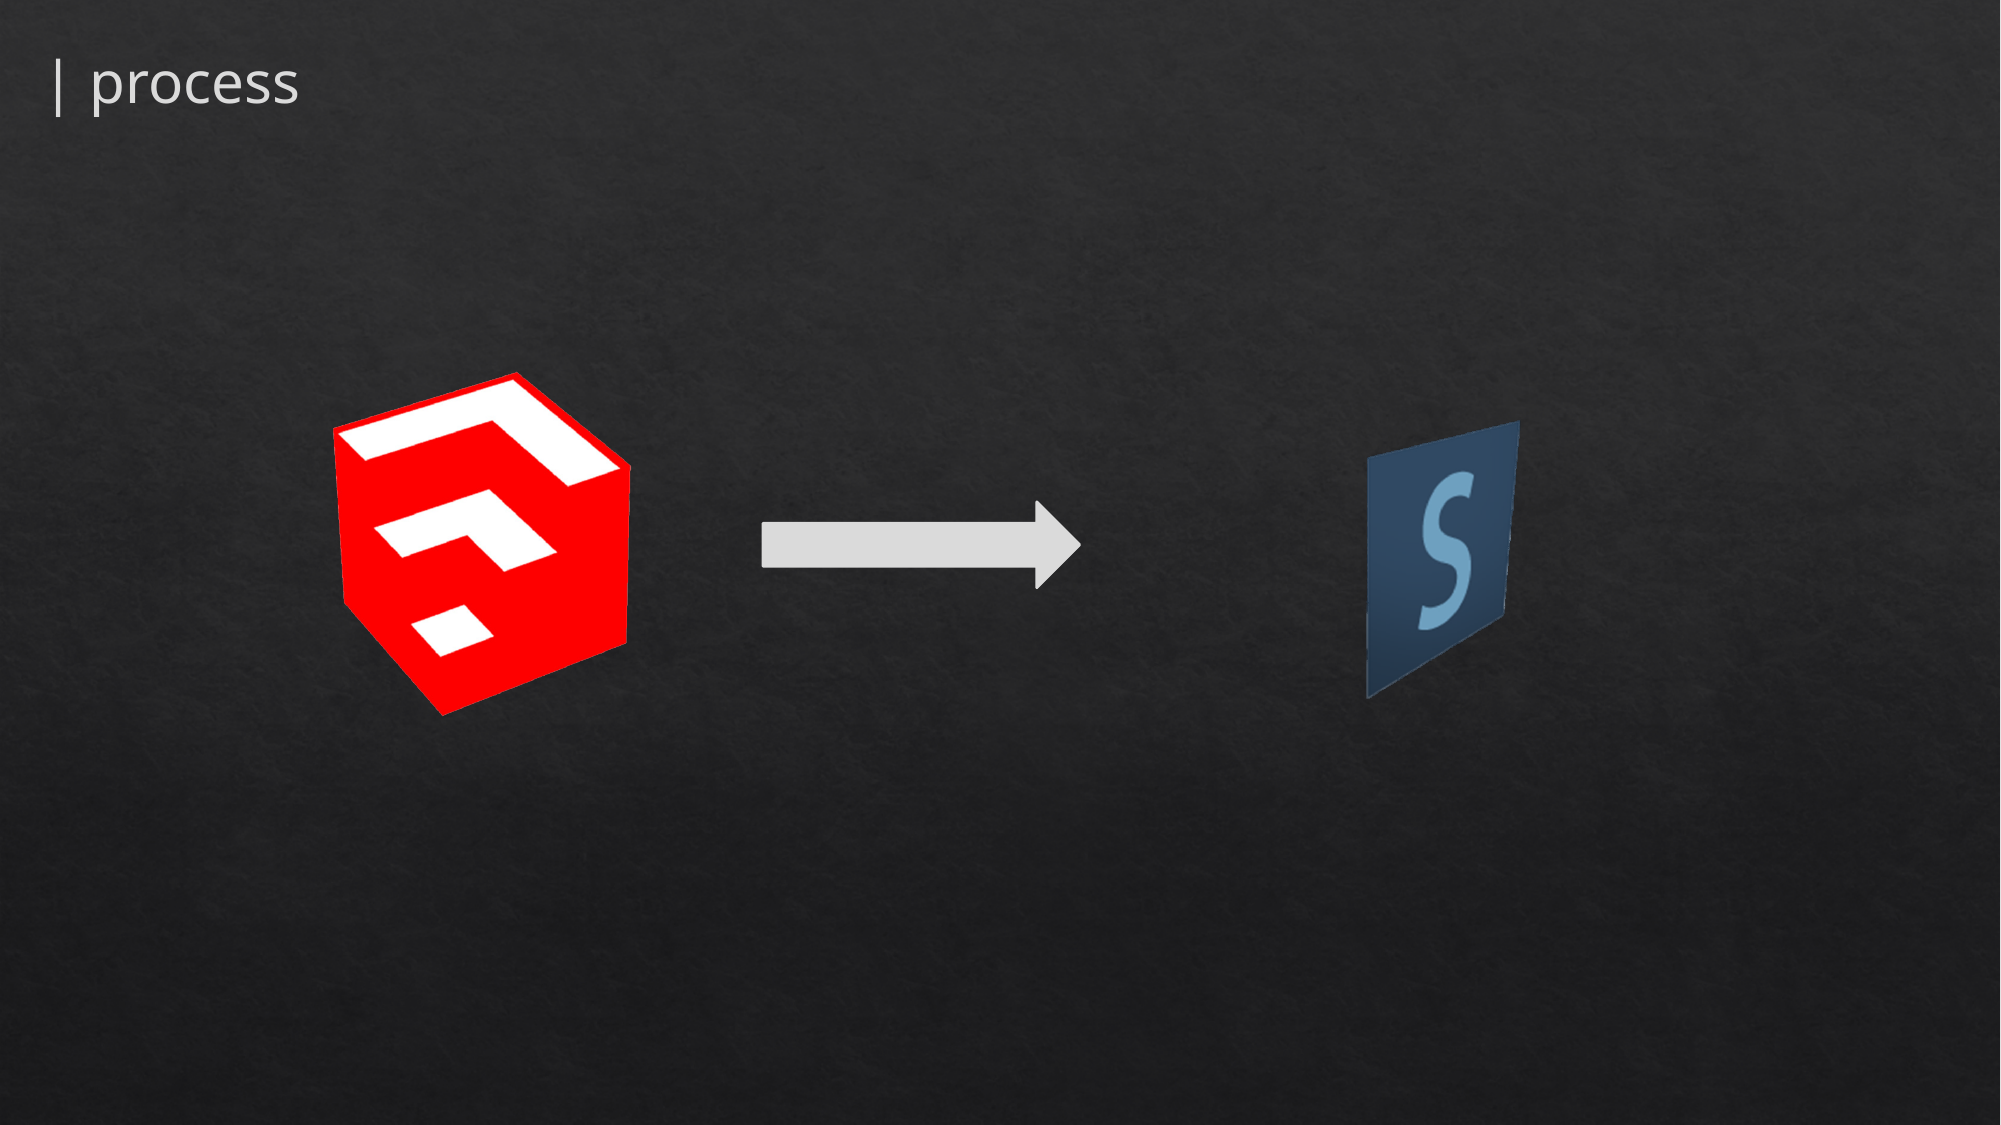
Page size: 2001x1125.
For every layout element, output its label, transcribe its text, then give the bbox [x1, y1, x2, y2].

text_box | process [27, 38, 574, 123]
picture [19, 252, 1690, 873]
